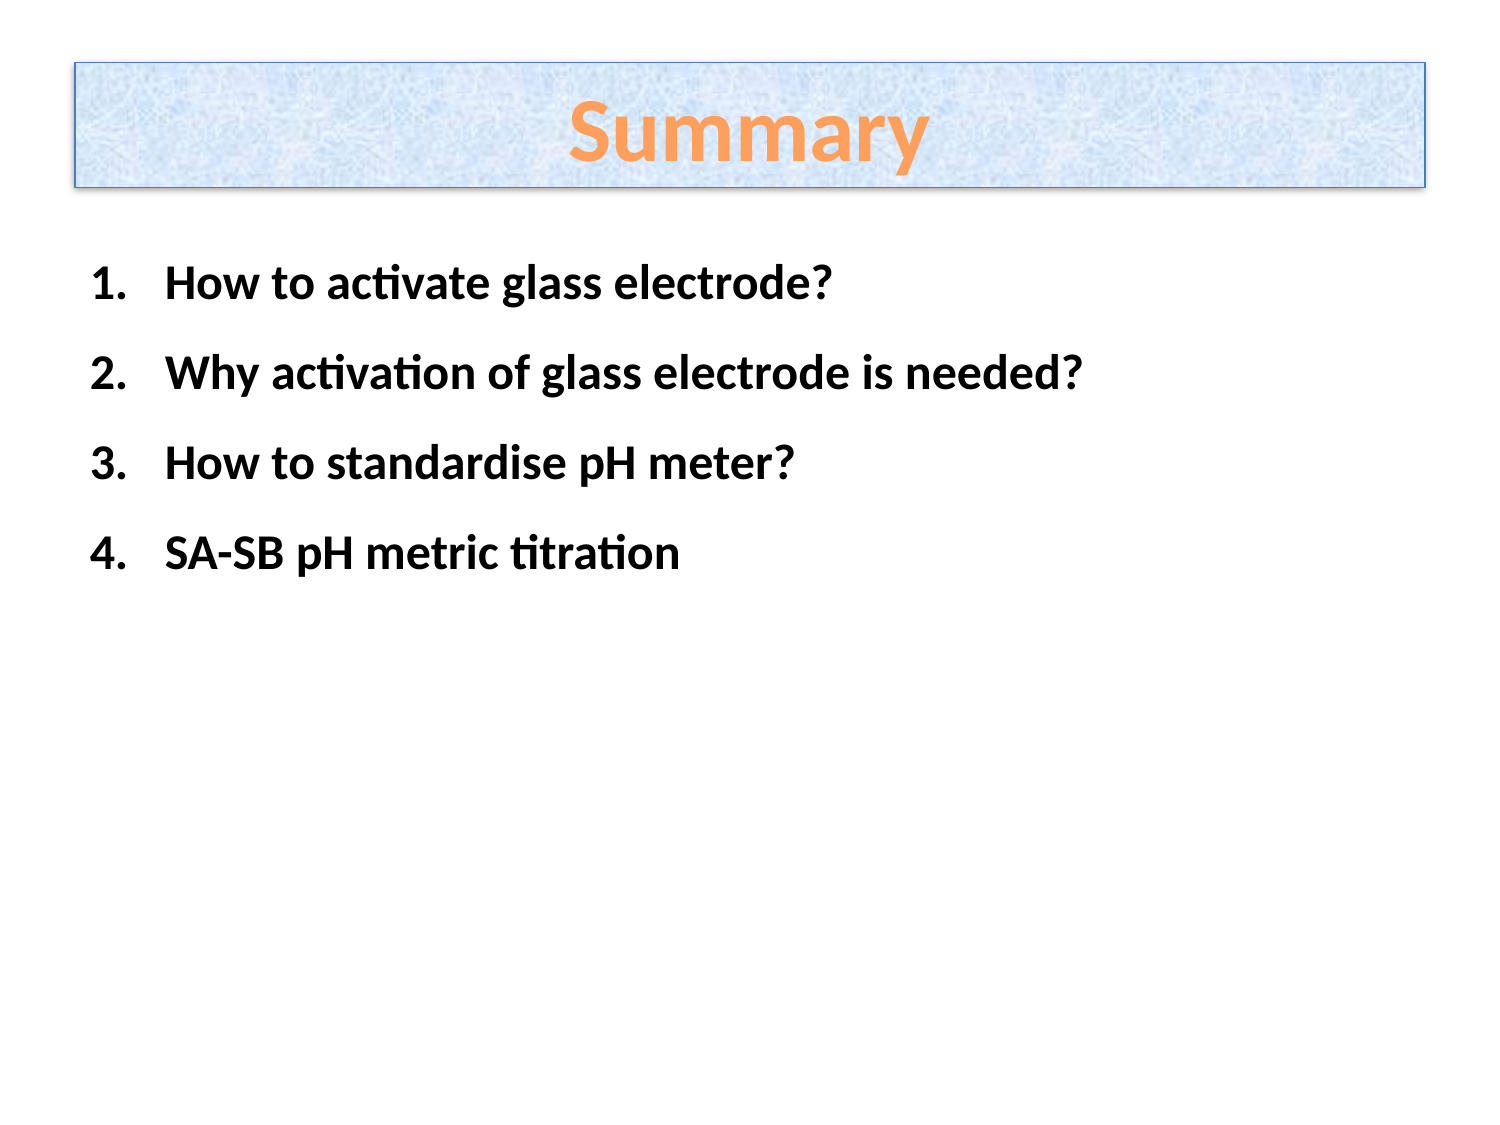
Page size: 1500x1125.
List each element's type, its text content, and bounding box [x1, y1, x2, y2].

text_box How to activate glass electrode? Why activation of glass electrode is needed? How to standardise pH meter? SA-SB pH metric titration [74, 212, 1425, 588]
title Summary [74, 62, 1426, 188]
